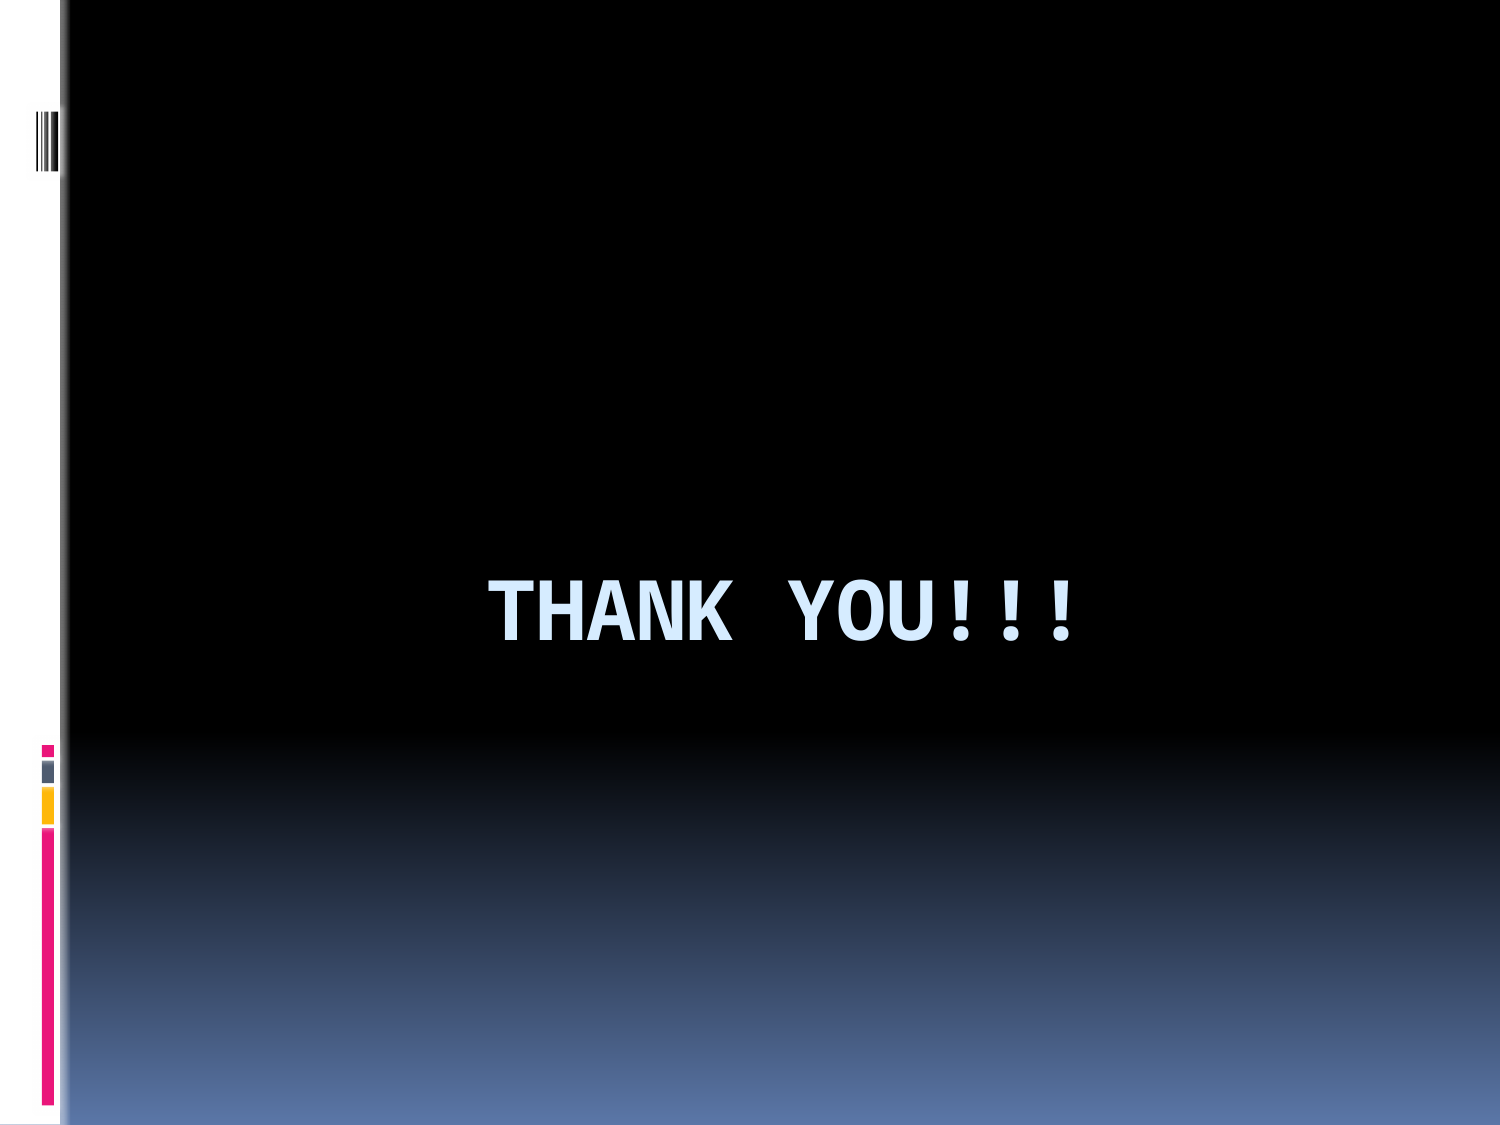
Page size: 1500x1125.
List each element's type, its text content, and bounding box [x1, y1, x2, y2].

title Thank you!!! [150, 549, 1425, 813]
